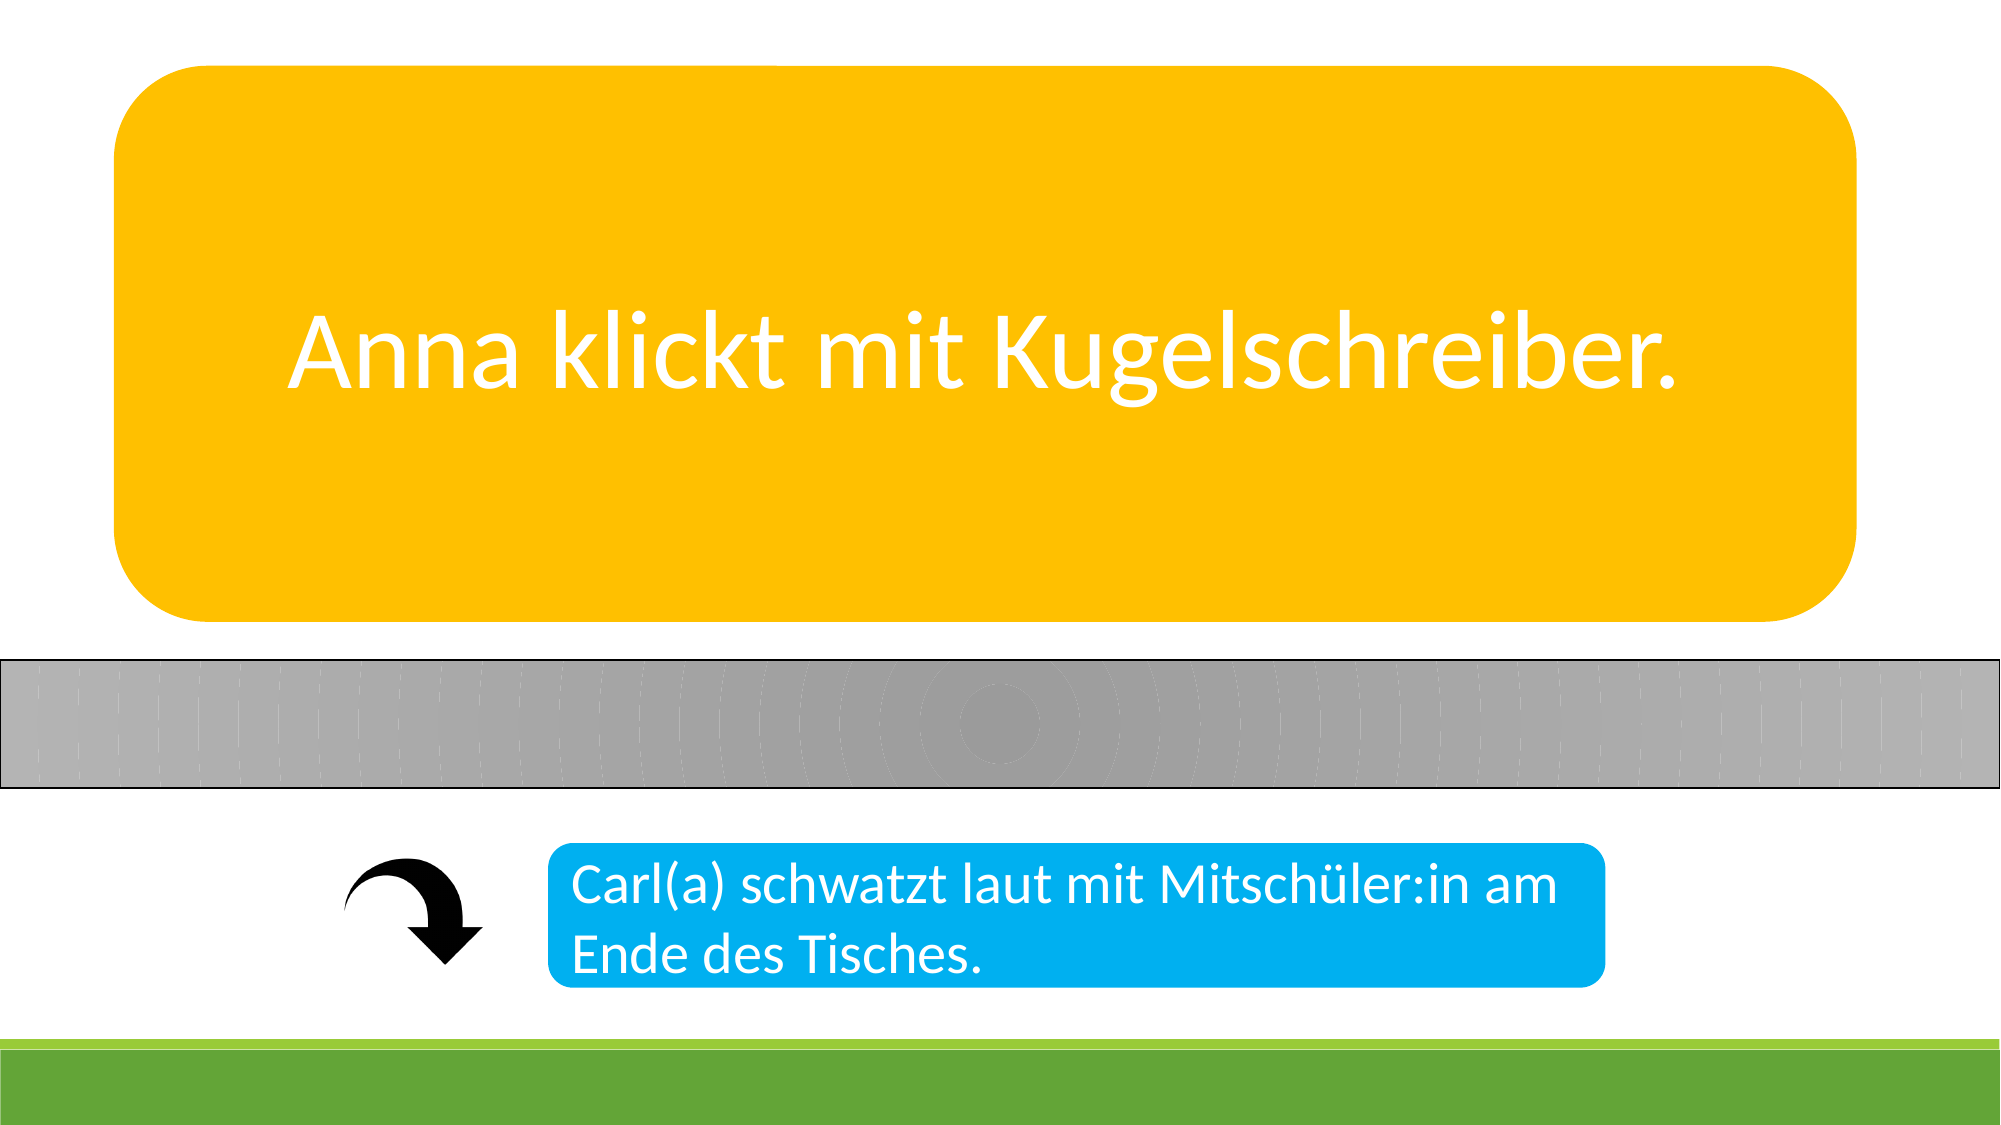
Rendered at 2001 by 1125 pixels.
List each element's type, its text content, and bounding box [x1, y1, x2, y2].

text_box [0, 659, 2000, 789]
picture [337, 835, 489, 987]
text_box Anna klickt mit Kugelschreiber. [113, 65, 1857, 622]
text_box Carl(a) schwatzt laut mit Mitschüler:in am Ende des Tisches. [548, 843, 1606, 988]
